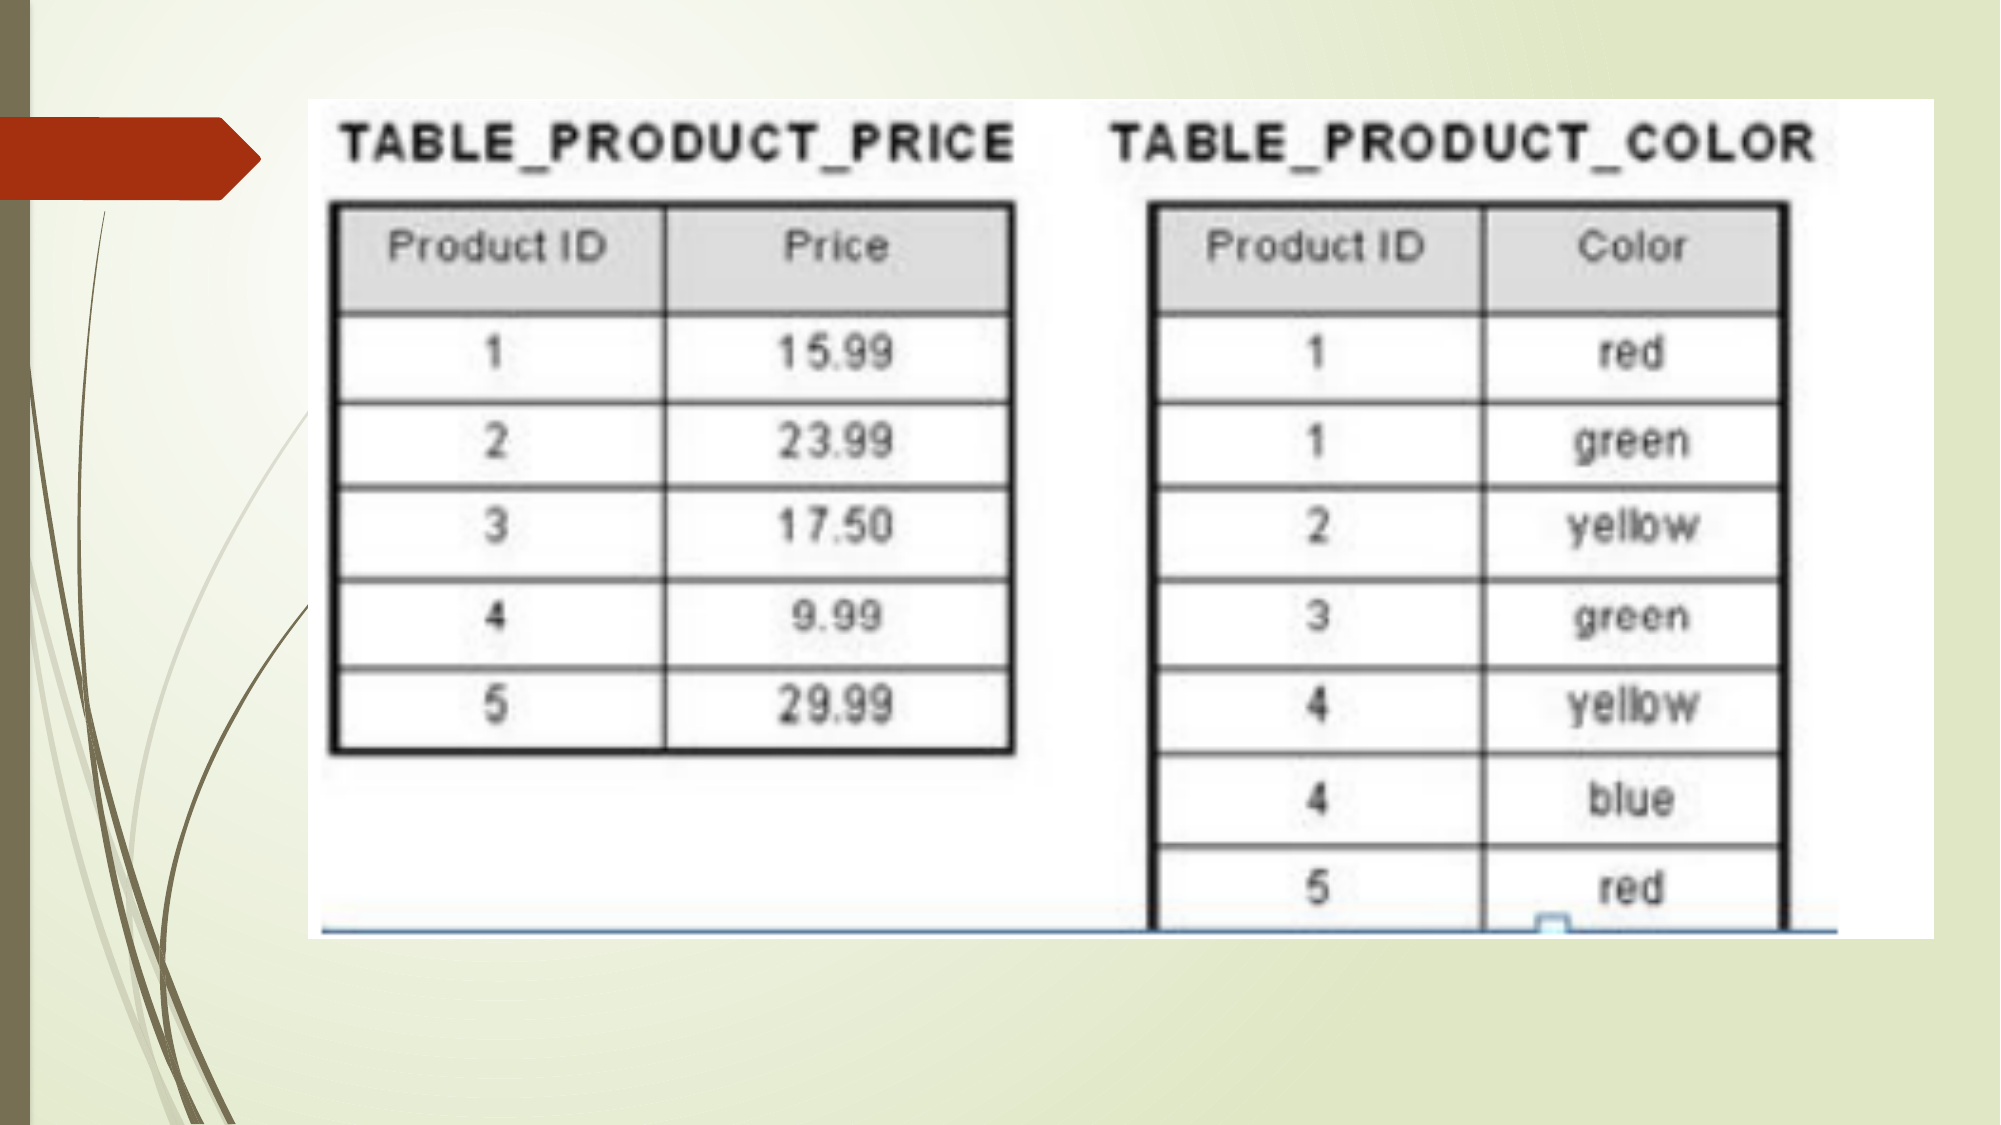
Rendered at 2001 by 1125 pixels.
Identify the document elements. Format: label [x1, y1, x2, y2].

list [308, 99, 1935, 939]
